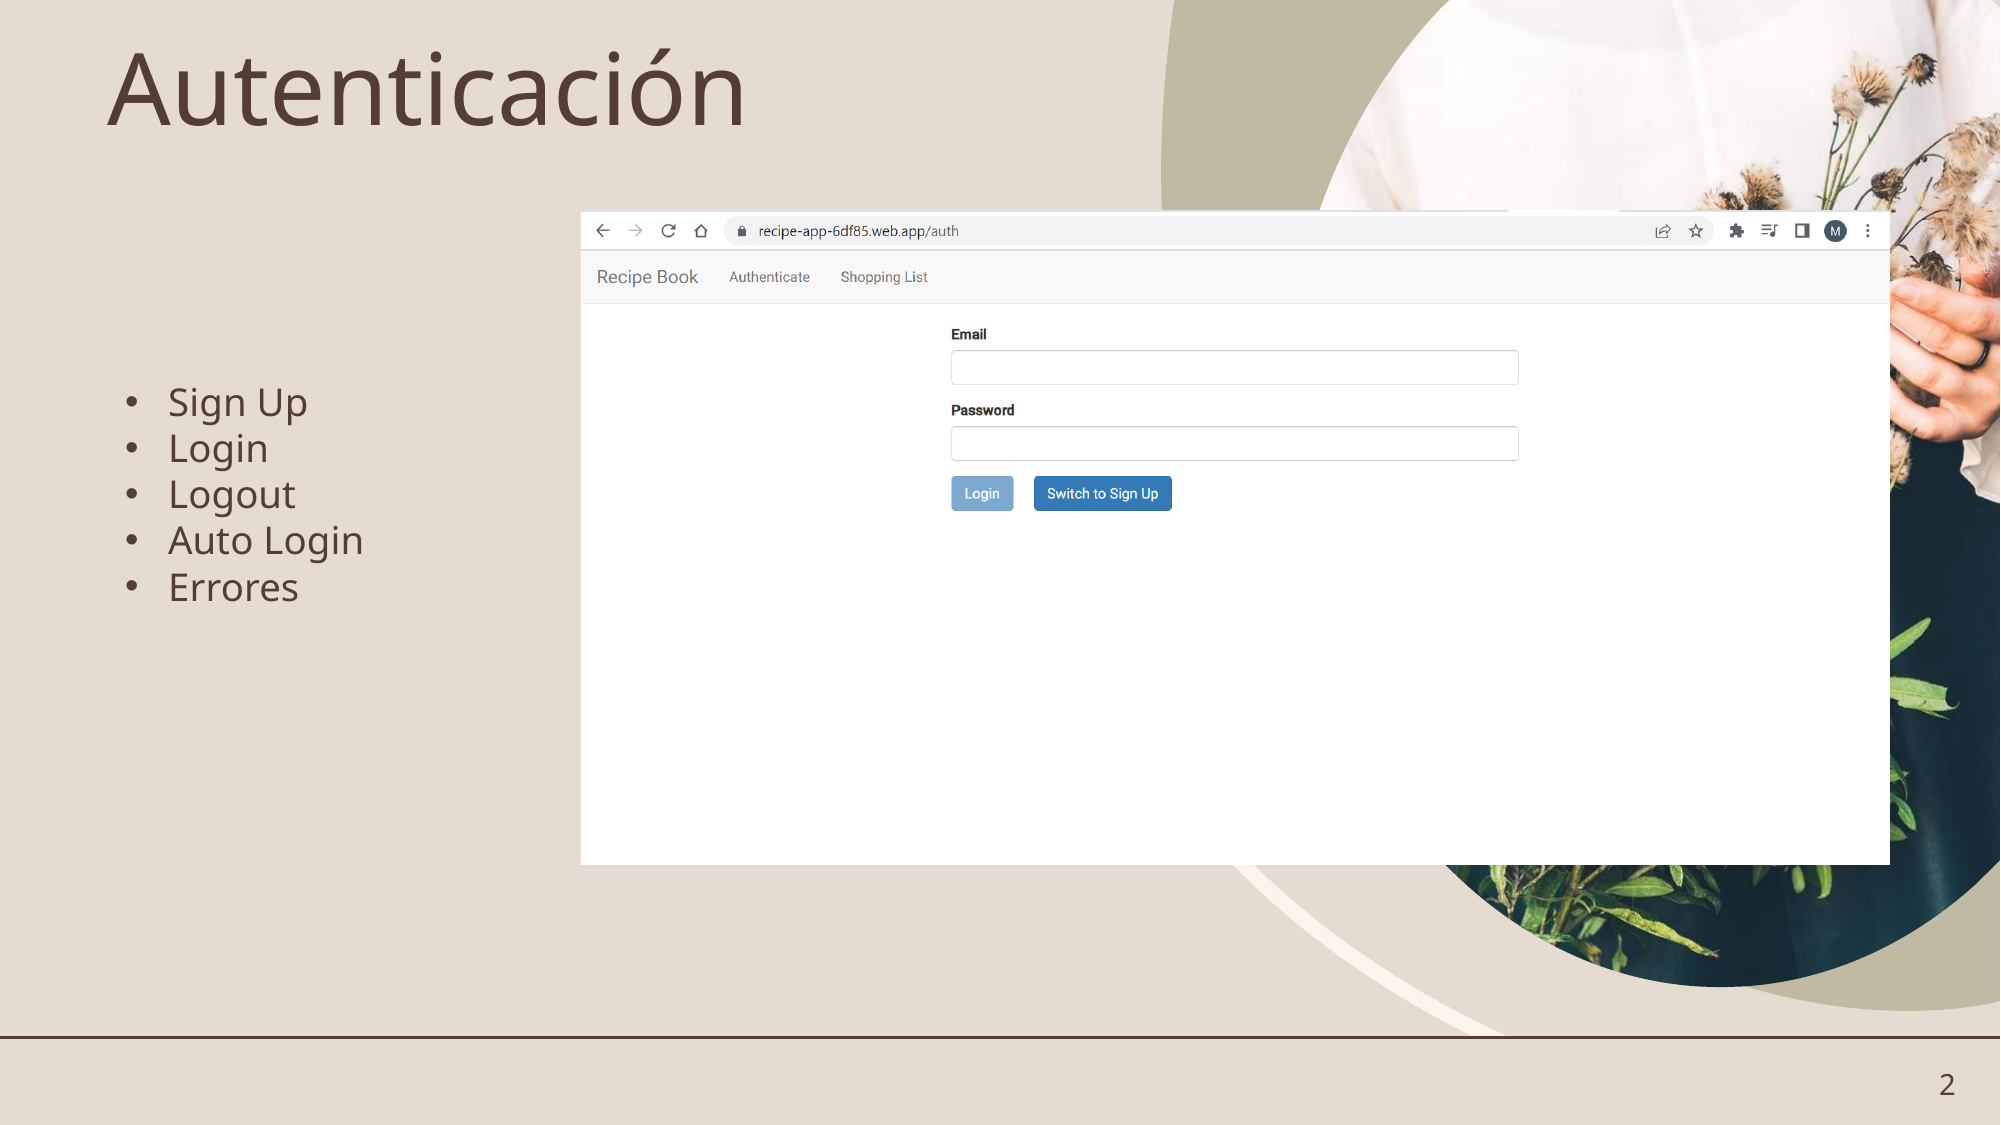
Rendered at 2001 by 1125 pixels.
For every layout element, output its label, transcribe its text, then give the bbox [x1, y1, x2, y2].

slide_number 2 [1808, 1060, 1971, 1112]
list Sign Up Login Logout Auto Login Errores [110, 370, 560, 617]
title Autenticación [92, 43, 1171, 155]
picture [580, 0, 2000, 1036]
